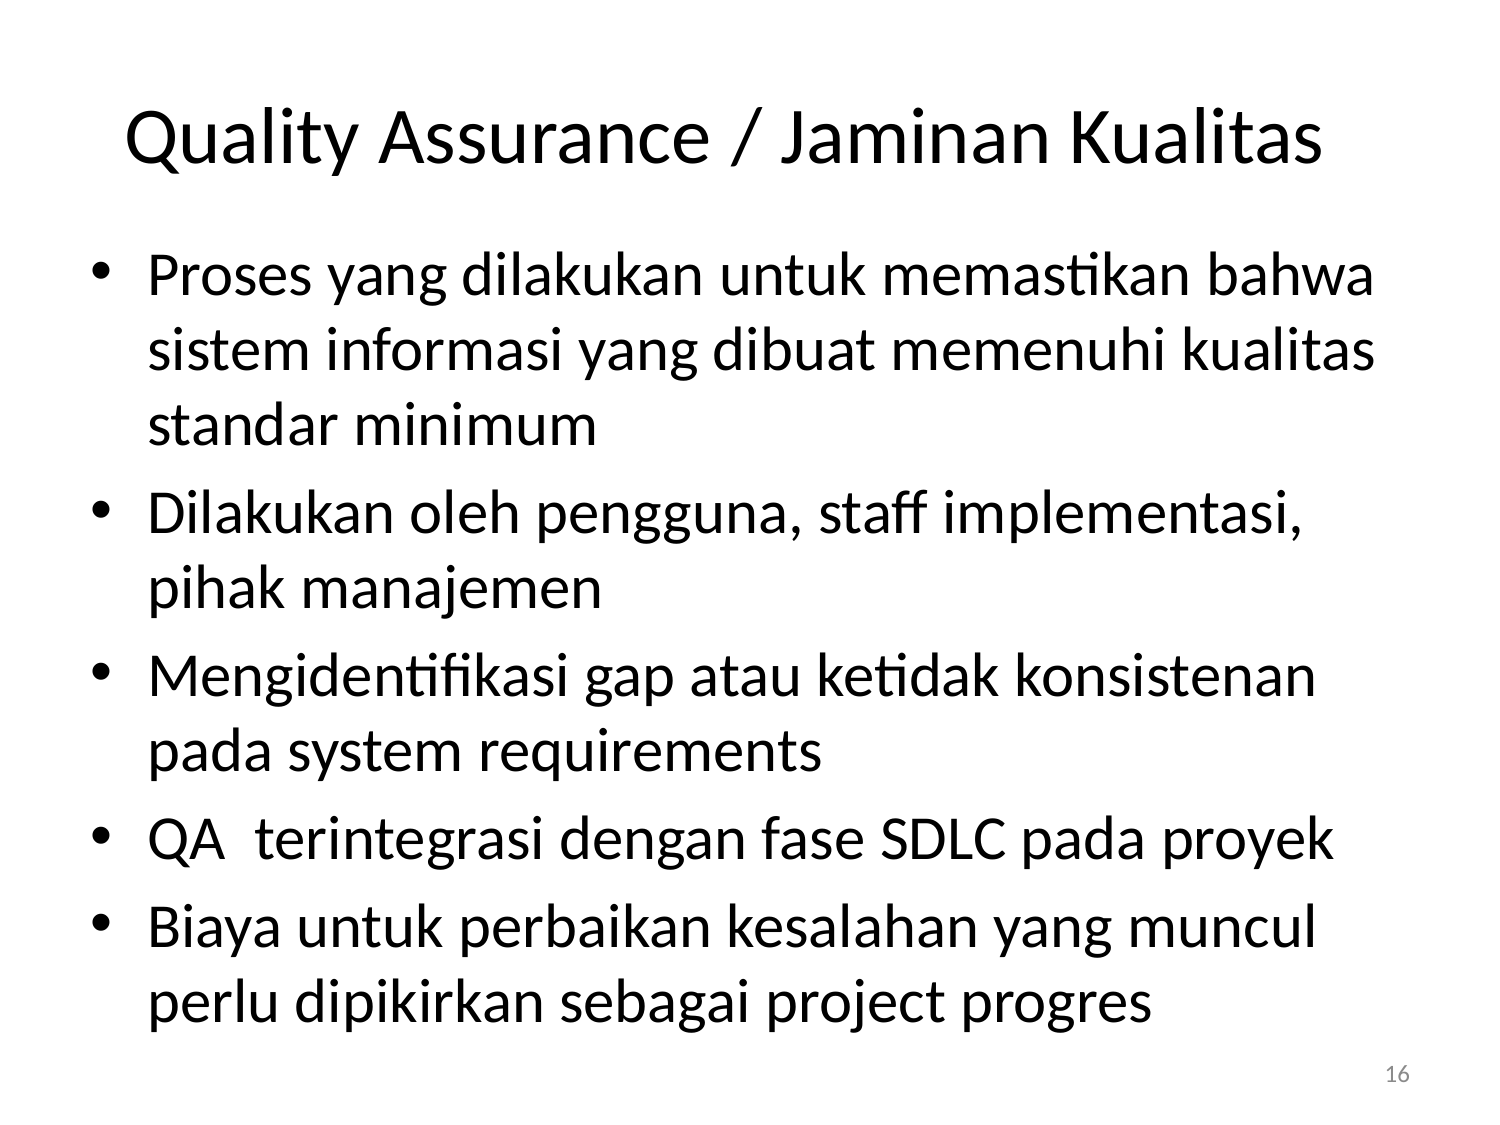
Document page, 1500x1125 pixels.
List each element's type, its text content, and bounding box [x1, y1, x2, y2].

slide_number 16 [1074, 1044, 1425, 1103]
title Quality Assurance / Jaminan Kualitas [75, 37, 1375, 224]
list Proses yang dilakukan untuk memastikan bahwa sistem informasi yang dibuat memenuhi kualitas standar minimum Dilakukan oleh pengguna, staff implementasi, pihak manajemen Mengidentifikasi gap atau ketidak konsistenan pada system requirements QA terintegrasi dengan fase SDLC pada proyek Biaya untuk perbaikan kesalahan yang muncul perlu dipikirkan sebagai project progres [75, 224, 1450, 1044]
